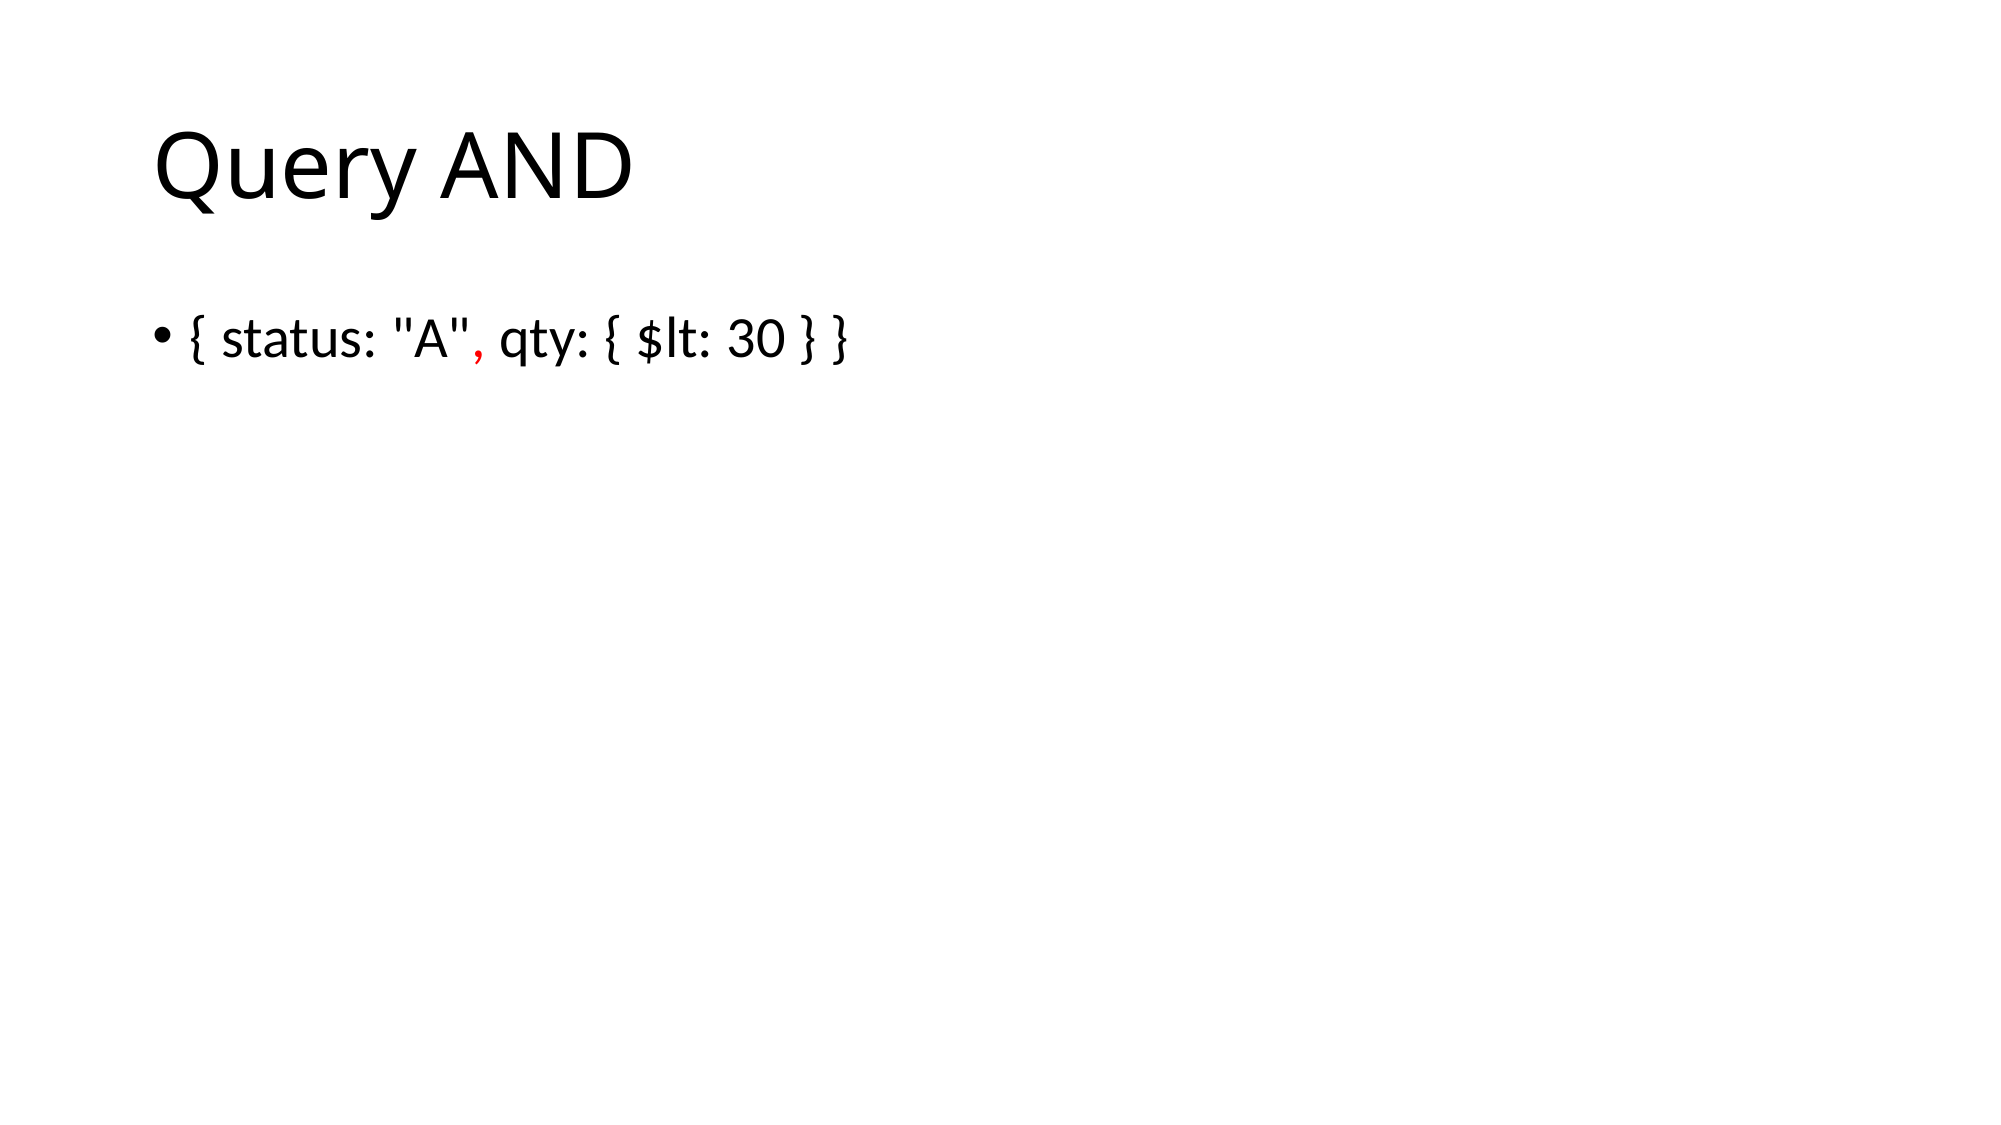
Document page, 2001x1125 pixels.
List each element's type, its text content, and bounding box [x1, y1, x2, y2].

list { status: "A", qty: { $lt: 30 } } [137, 299, 1863, 1014]
title Query AND [137, 59, 1863, 278]
